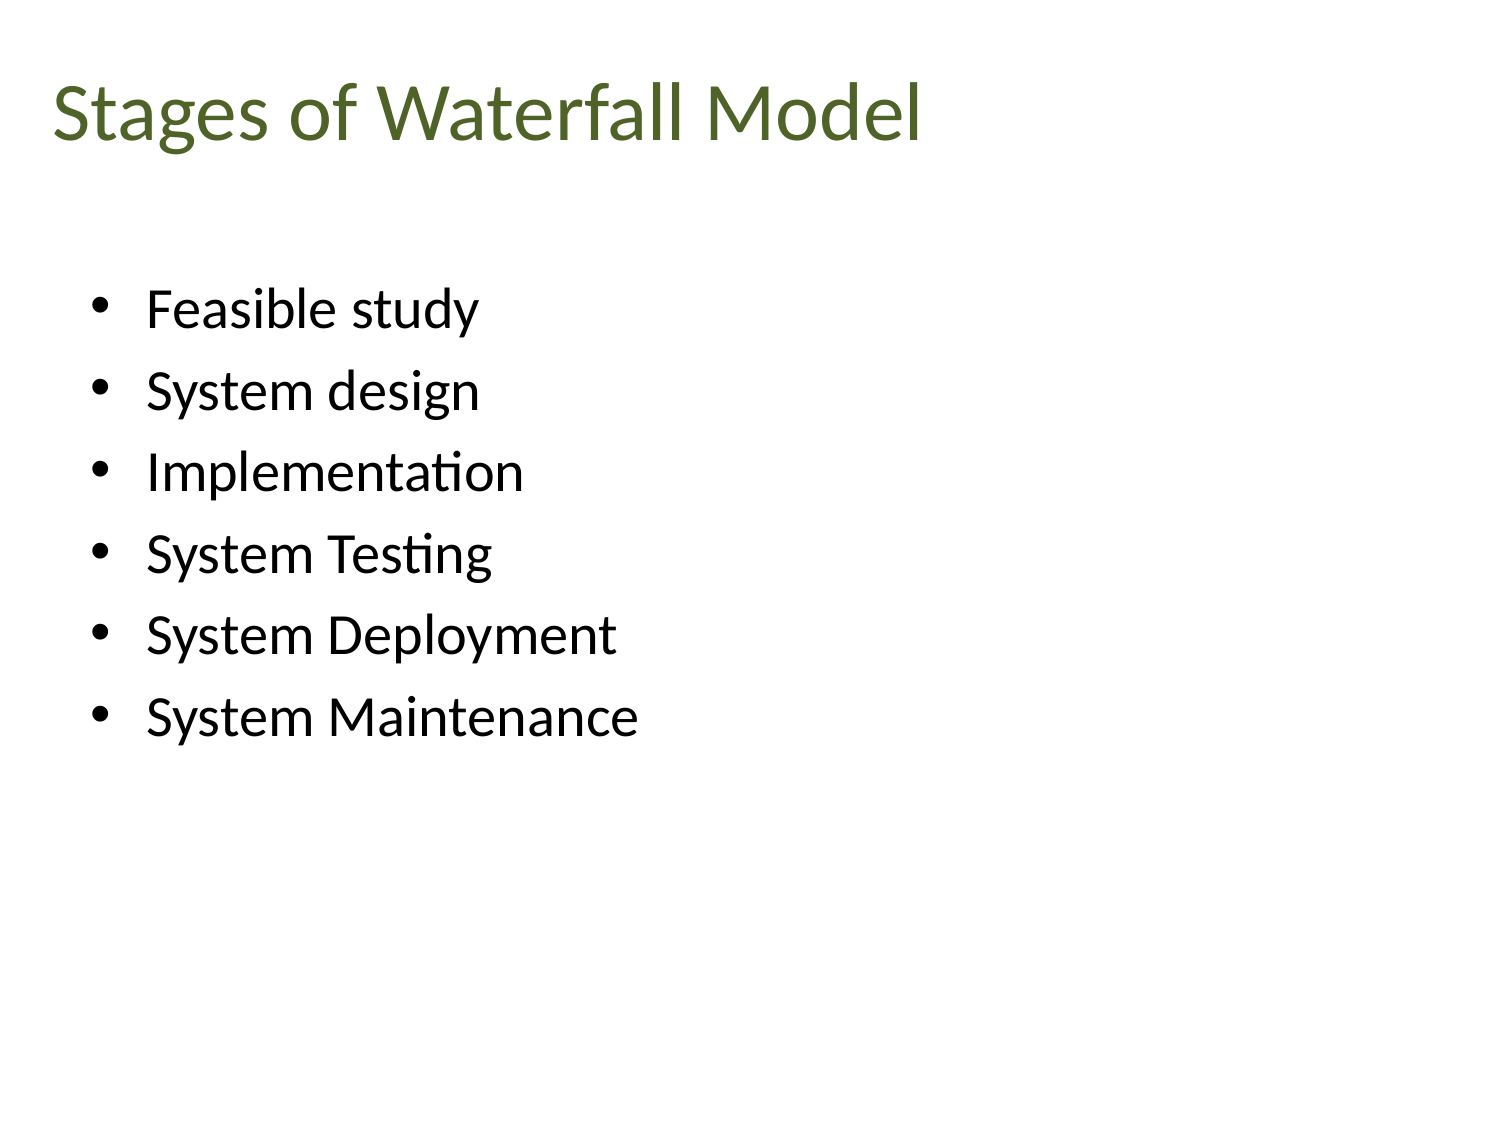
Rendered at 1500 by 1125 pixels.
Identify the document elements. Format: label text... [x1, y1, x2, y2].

text_box Stages of Waterfall Model [37, 50, 1088, 165]
list Feasible study System design Implementation System Testing System Deployment System Maintenance [75, 262, 1425, 1005]
